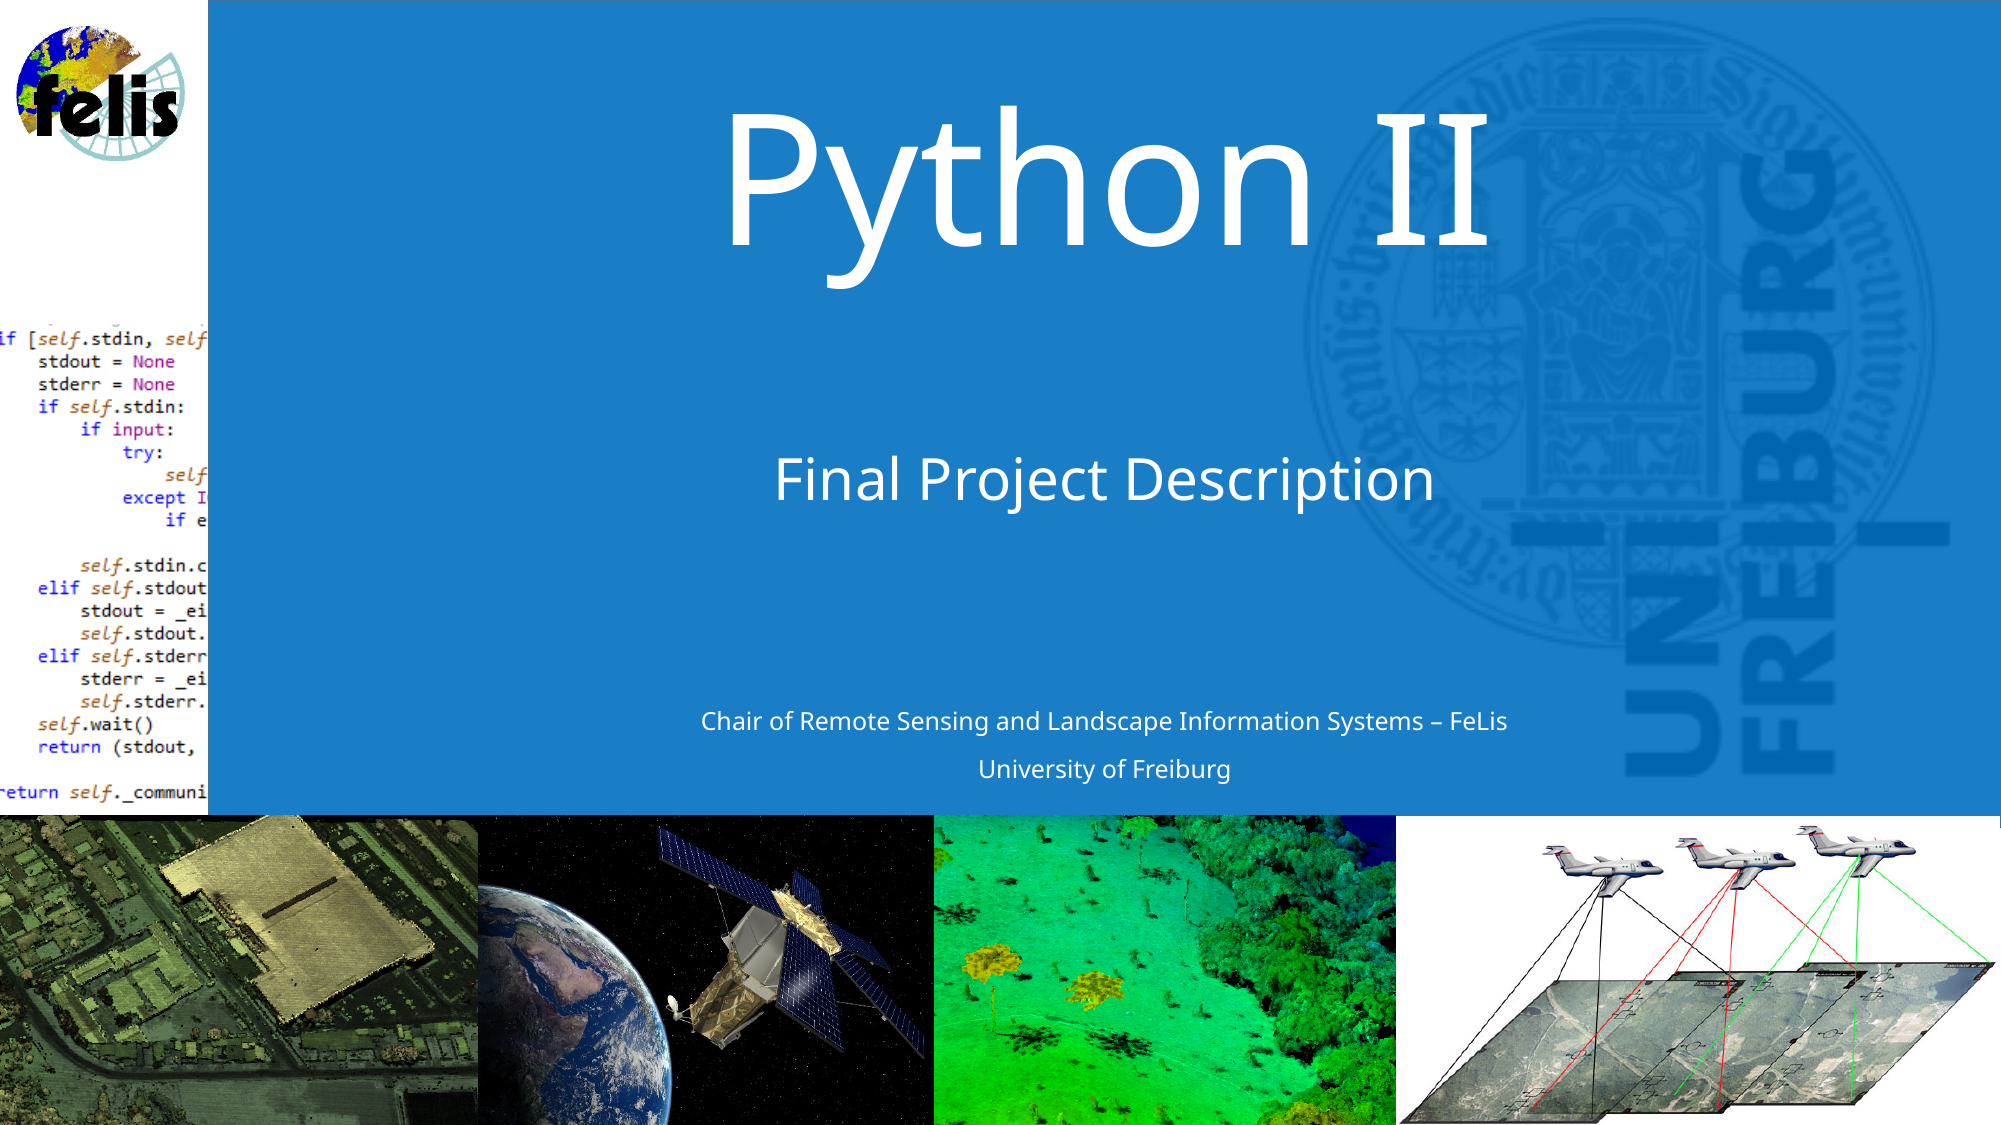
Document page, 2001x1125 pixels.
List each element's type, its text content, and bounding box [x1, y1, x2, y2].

title Python II [284, 87, 1926, 285]
picture [15, 21, 187, 163]
picture [0, 815, 2000, 1125]
picture [0, 324, 208, 806]
text_box Chair of Remote Sensing and Landscape Information Systems – FeLis University of Freiburg [210, 678, 2000, 814]
subtitle Final Project Description [210, 413, 2000, 550]
